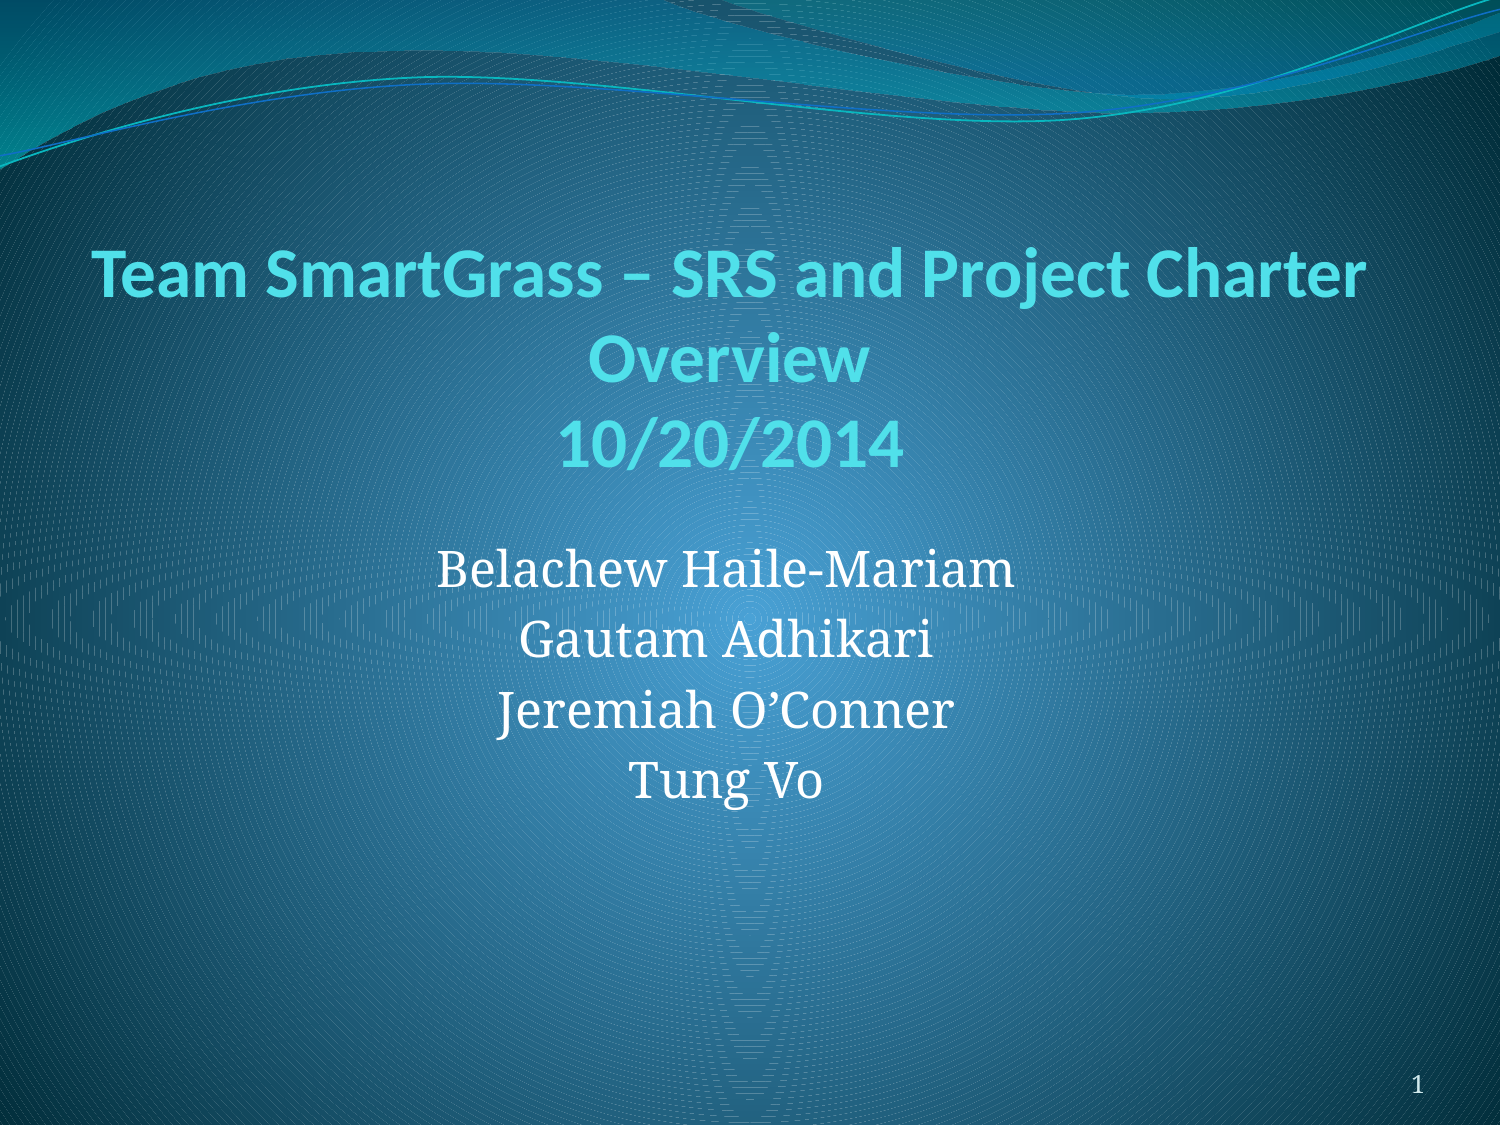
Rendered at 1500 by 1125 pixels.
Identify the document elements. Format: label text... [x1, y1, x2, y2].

subtitle Belachew Haile-Mariam Gautam Adhikari Jeremiah O’Conner Tung Vo [87, 529, 1376, 818]
slide_number 1 [1299, 1042, 1425, 1103]
title Team SmartGrass – SRS and Project Charter Overview 10/20/2014 [87, 224, 1376, 525]
